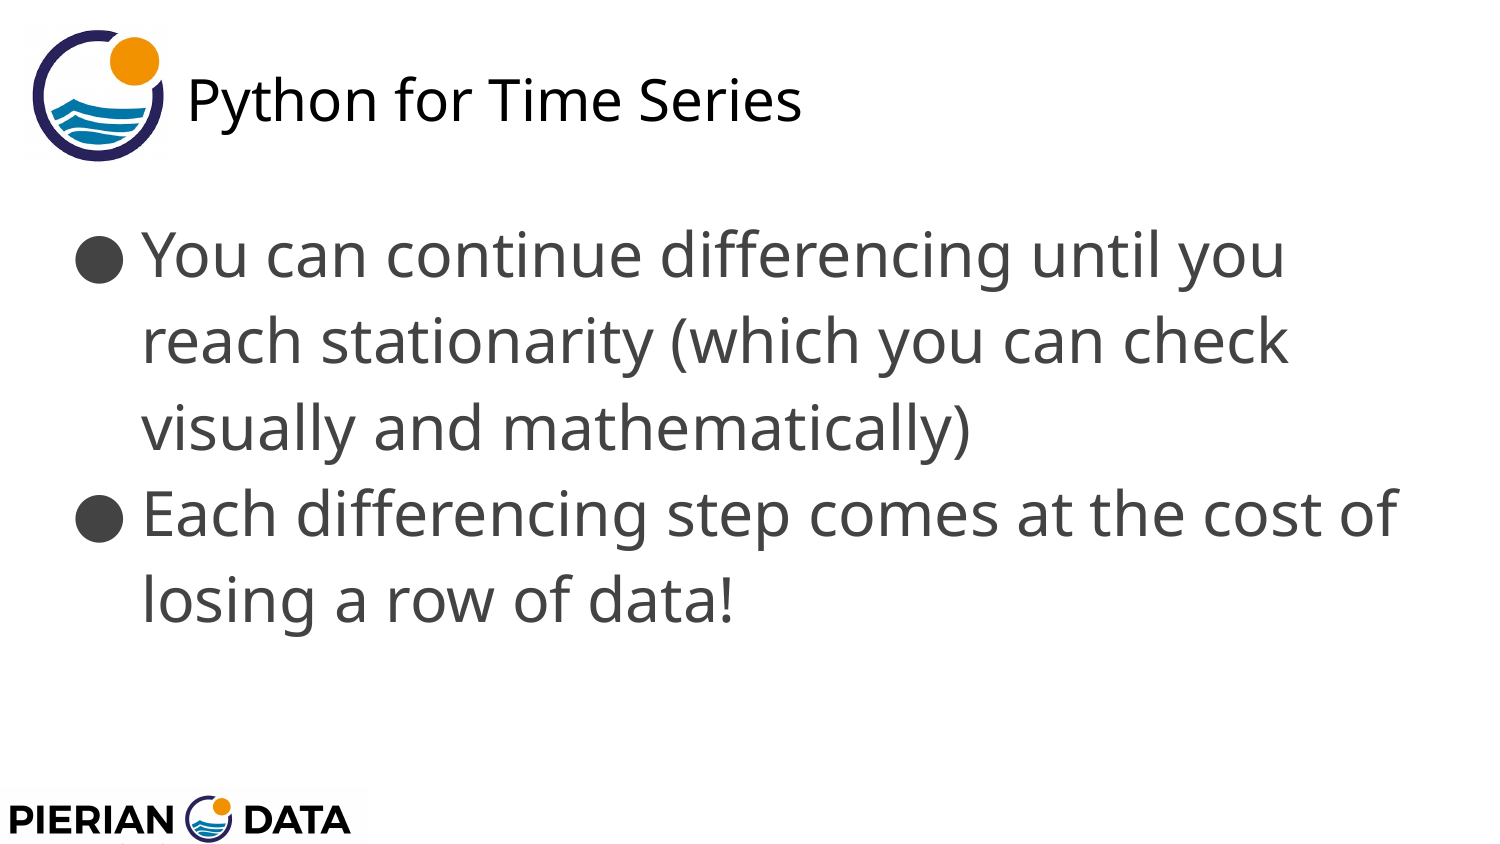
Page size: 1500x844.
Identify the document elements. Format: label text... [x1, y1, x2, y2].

picture [0, 787, 368, 844]
list You can continue differencing until you reach stationarity (which you can check visually and mathematically) Each differencing step comes at the cost of losing a row of data! [51, 189, 1449, 750]
title Python for Time Series [176, 48, 1449, 143]
picture [24, 24, 172, 167]
